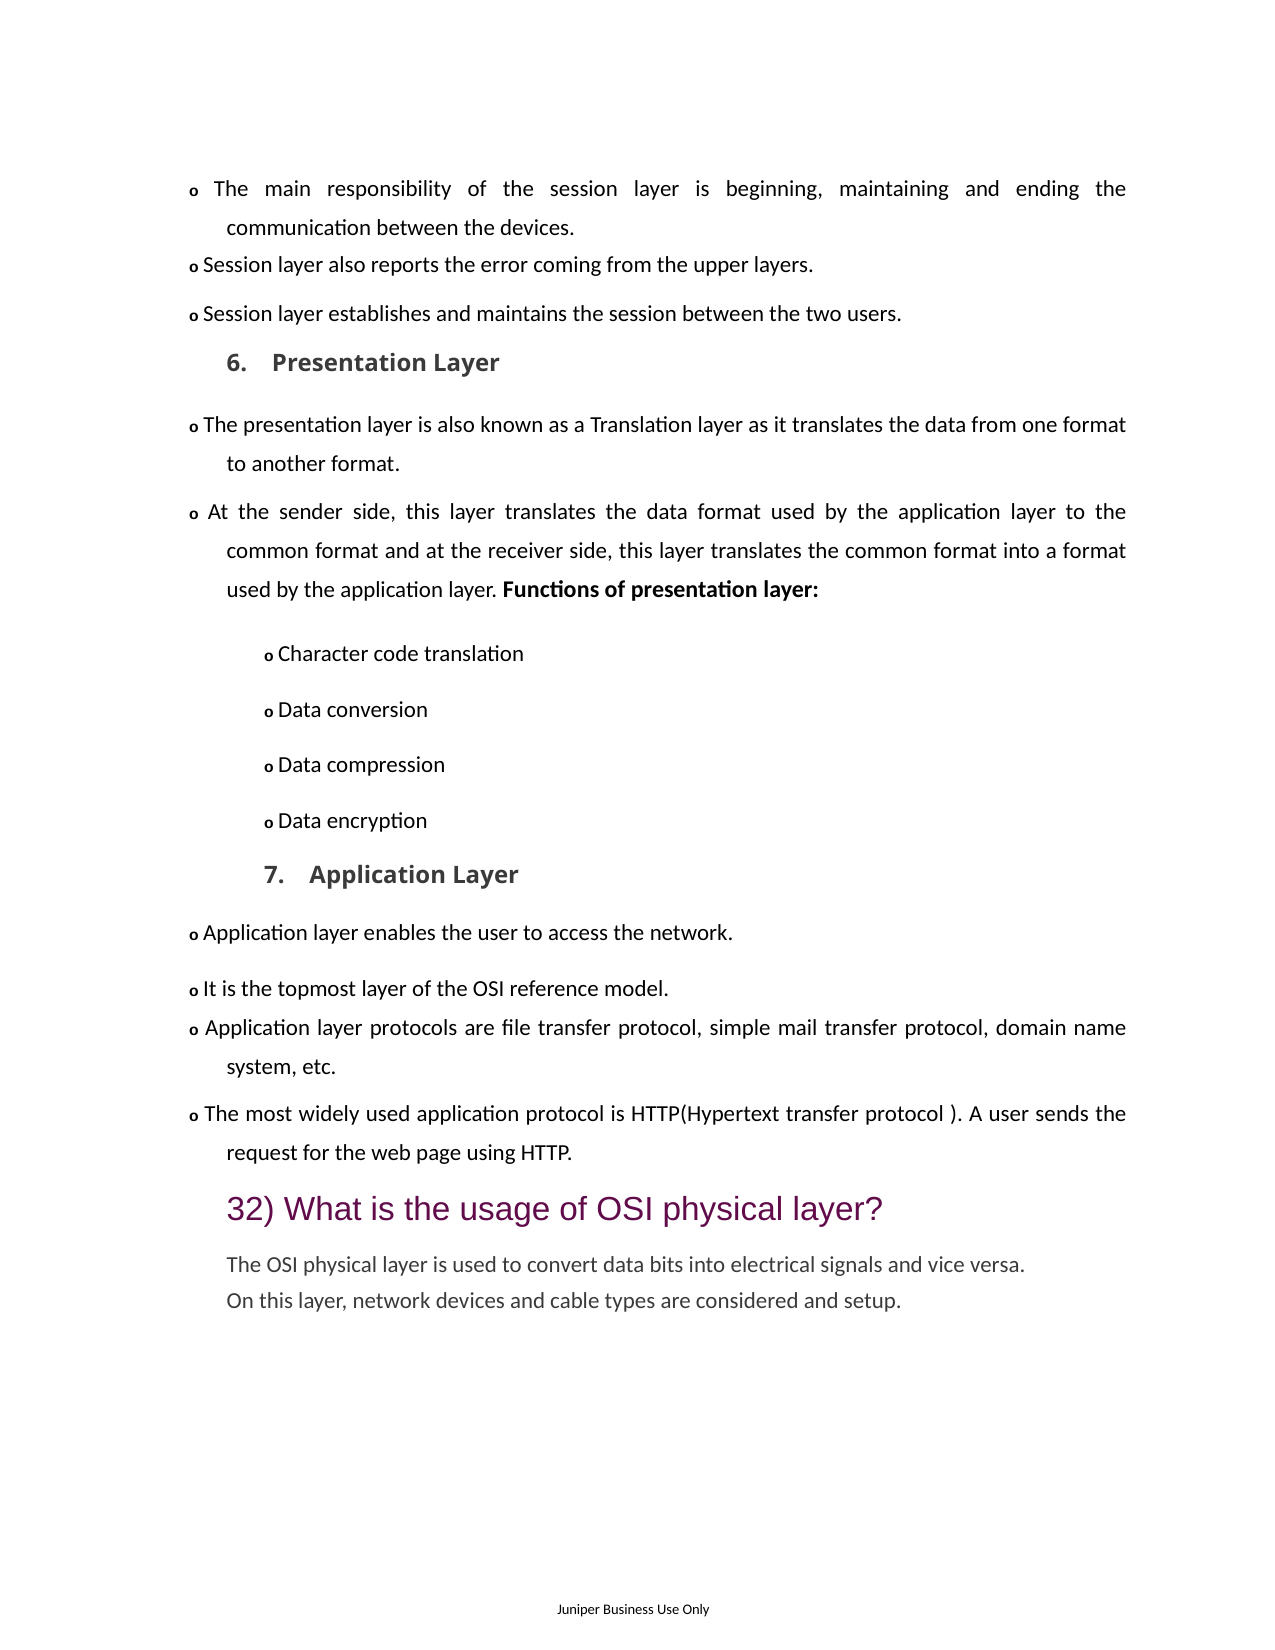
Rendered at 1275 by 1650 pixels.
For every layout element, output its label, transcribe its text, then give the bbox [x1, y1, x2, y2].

text_box Juniper Business Use Only [557, 1600, 717, 1619]
text_box o The main responsibility of the session layer is beginning, maintaining and ending the communication between the devices. o Session layer also reports the error coming from the upper layers. o Session layer establishes and maintains the session between the two users. 6. Presentation Layer o The presentation layer is also known as a Translation layer as it translates the data from one format to another format. o At the sender side, this layer translates the data format used by the application layer to the common format and at the receiver side, this layer translates the common format into a format used by the application layer. Functions of presentation layer: o Character code translation o Data conversion o Data compression o Data encryption 7. Application Layer o Application layer enables the user to access the network. o It is the topmost layer of the OSI reference model. o Application layer protocols are file transfer protocol, simple mail transfer protocol, domain name system, etc. o The most widely used application protocol is HTTP(Hypertext transfer protocol ). A user sends the request for the web page using HTTP. 32) What is the usage of OSI physical layer? The OSI physical layer is used to convert data bits into electrical signals and vice versa. On this layer, network devices and cable types are considered and setup. [147, 162, 1128, 1415]
